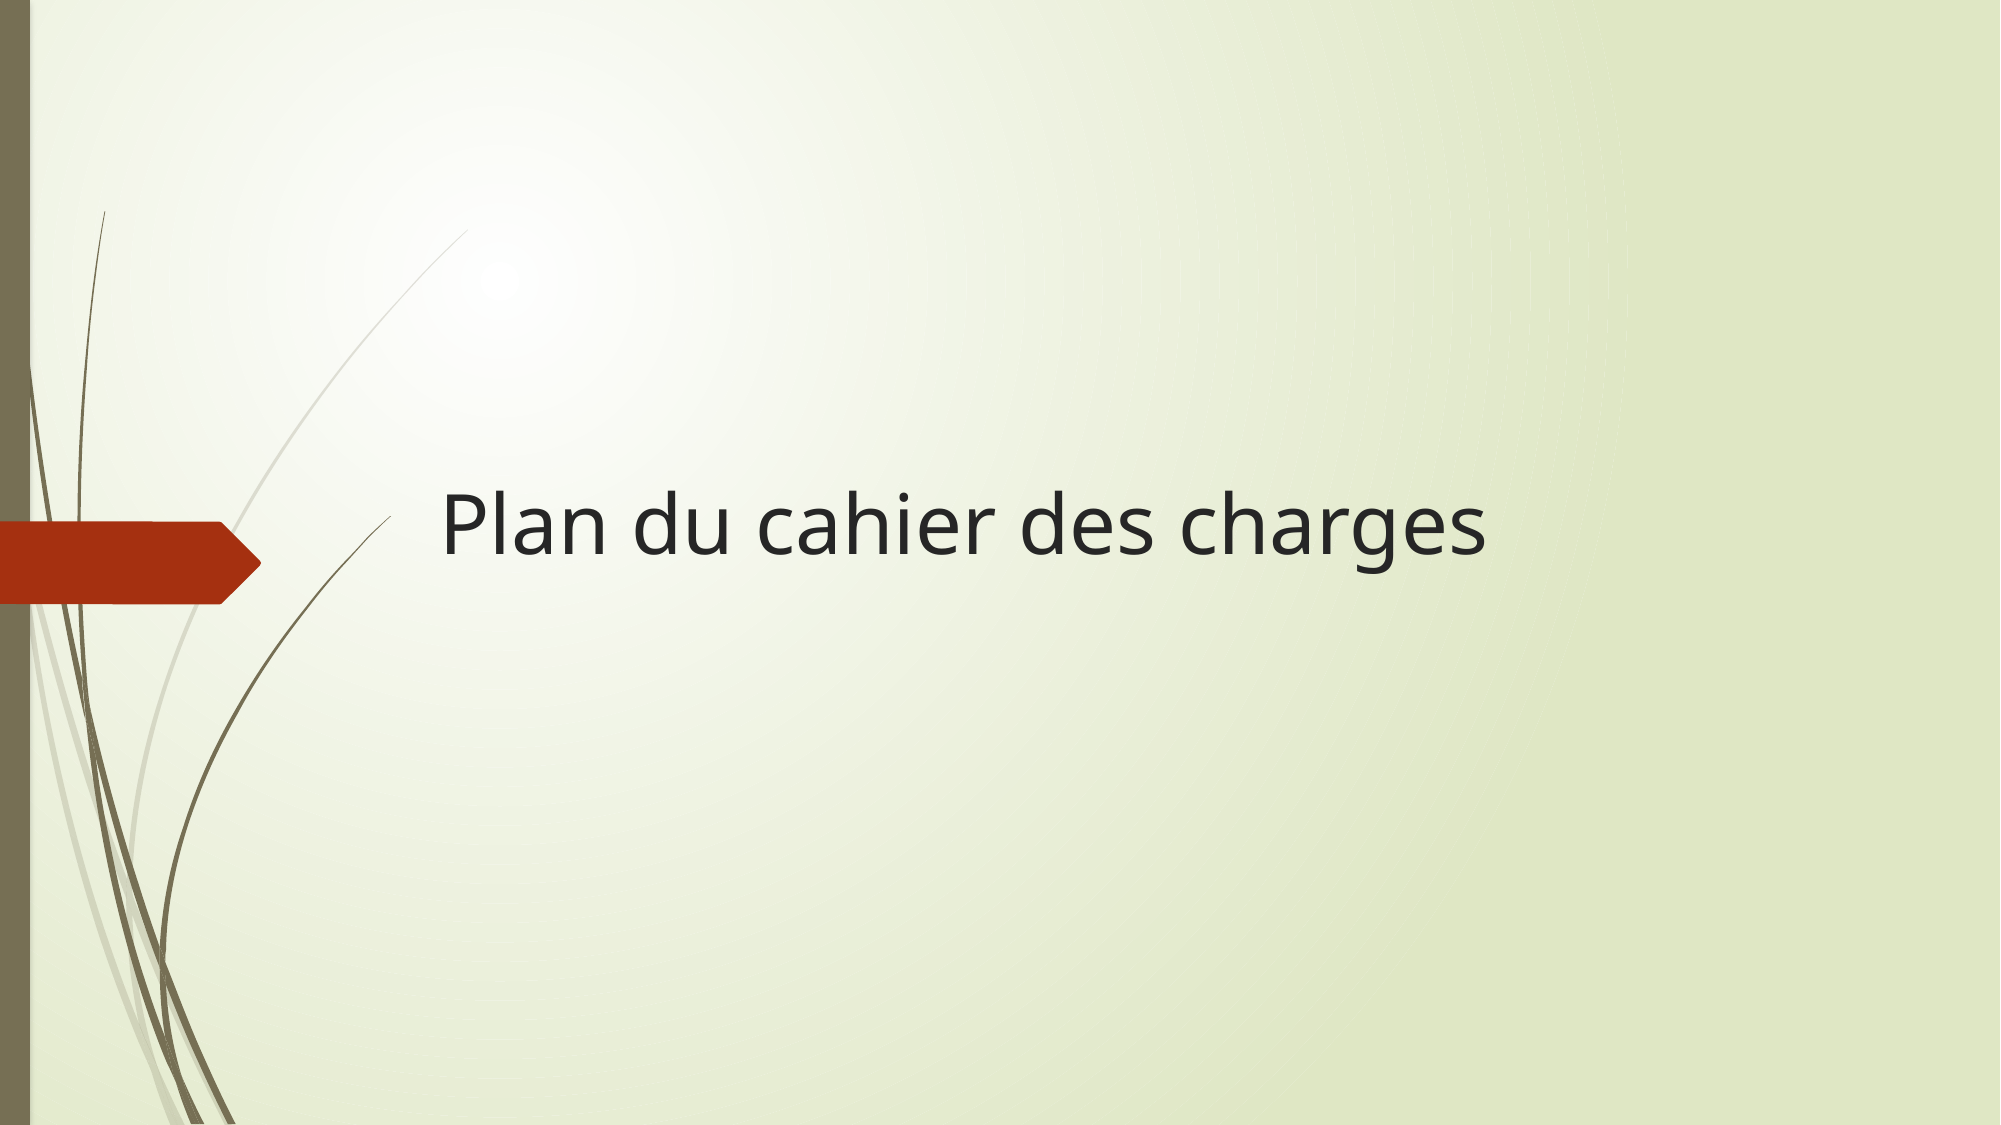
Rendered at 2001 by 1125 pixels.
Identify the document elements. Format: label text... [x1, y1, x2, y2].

title Plan du cahier des charges [424, 337, 1888, 579]
